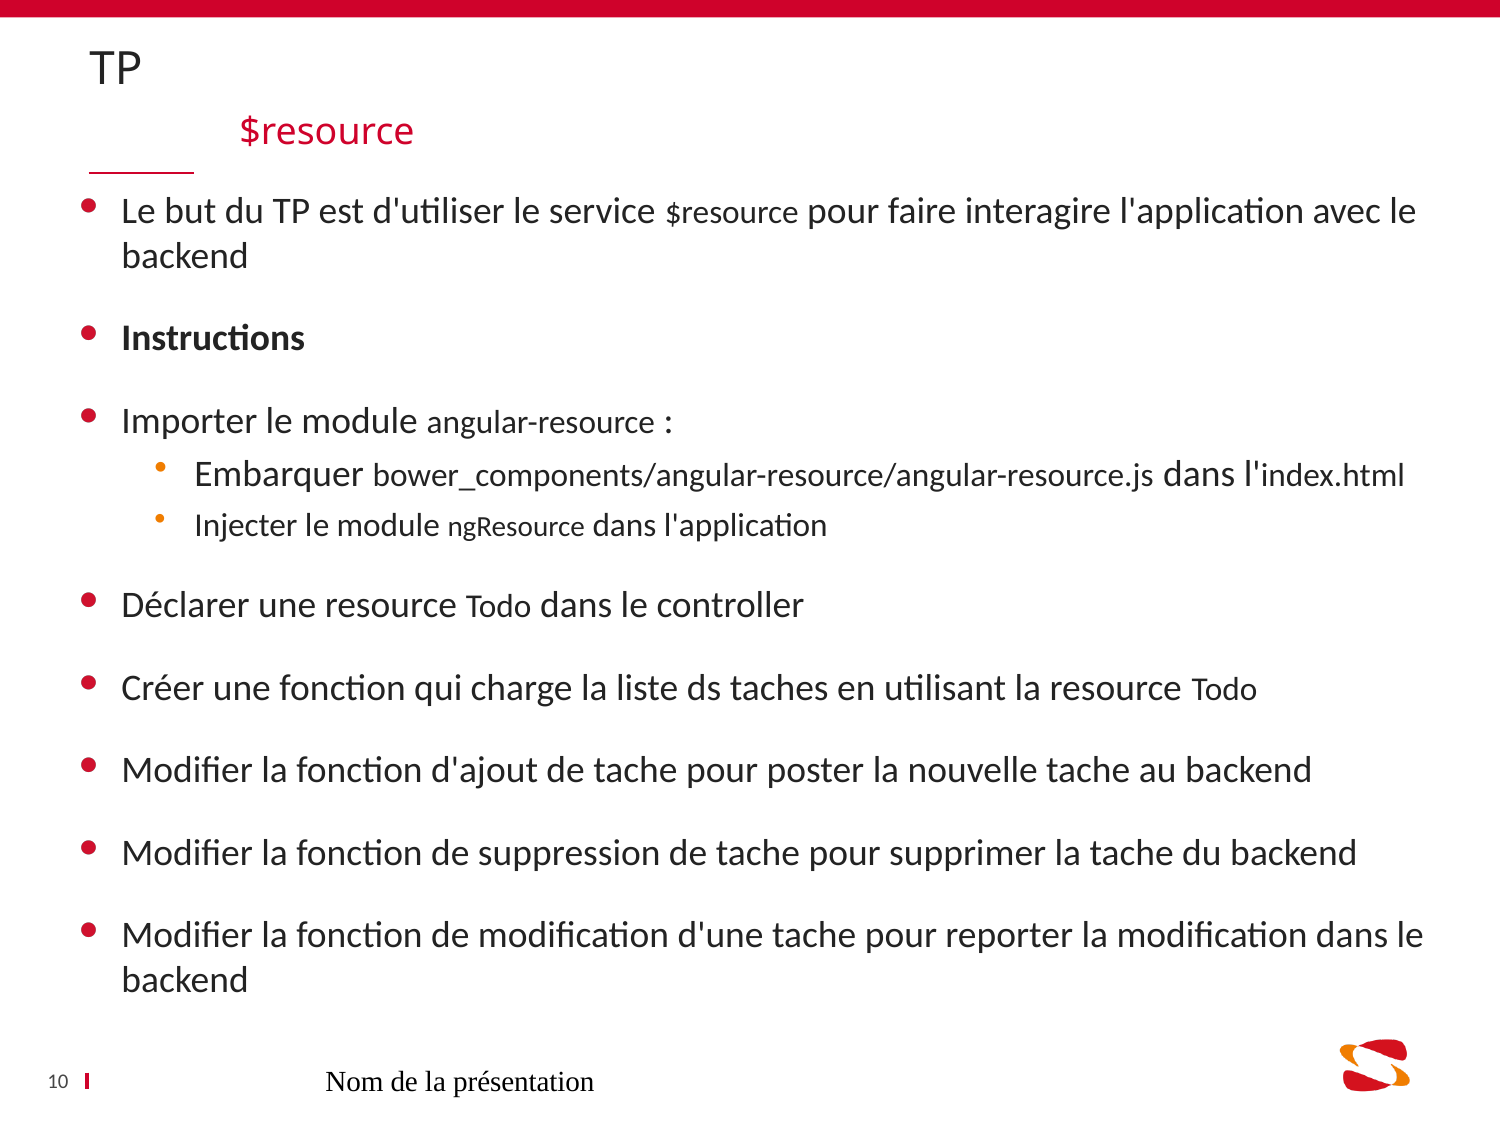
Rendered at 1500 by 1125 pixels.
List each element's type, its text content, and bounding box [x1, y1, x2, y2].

picture [76, 755, 101, 780]
picture [76, 323, 101, 348]
footer Nom de la présentation [87, 1066, 833, 1094]
list $resource [89, 107, 1409, 152]
picture [76, 406, 101, 430]
list Le but du TP est d'utiliser le service $resource pour faire interagire l'application avec le backend Instructions Importer le module angular-resource : Embarquer bower_components/angular-resource/angular-resource.js dans l'index.html Injecter le module ngResource dans l'application Déclarer une resource Todo dans le controller Créer une fonction qui charge la liste ds taches en utilisant la resource Todo Modifier la fonction d'ajout de tache pour poster la nouvelle tache au backend Modifier la fonction de suppression de tache pour supprimer la tache du backend Modifier la fonction de modification d'une tache pour reporter la modification dans le backend [76, 185, 1475, 954]
picture [76, 196, 101, 220]
title TP [89, 42, 1409, 98]
picture [76, 838, 101, 862]
picture [1328, 1031, 1421, 1099]
slide_number 10 [20, 1066, 69, 1094]
picture [76, 920, 101, 945]
picture [76, 590, 101, 615]
picture [76, 673, 101, 697]
